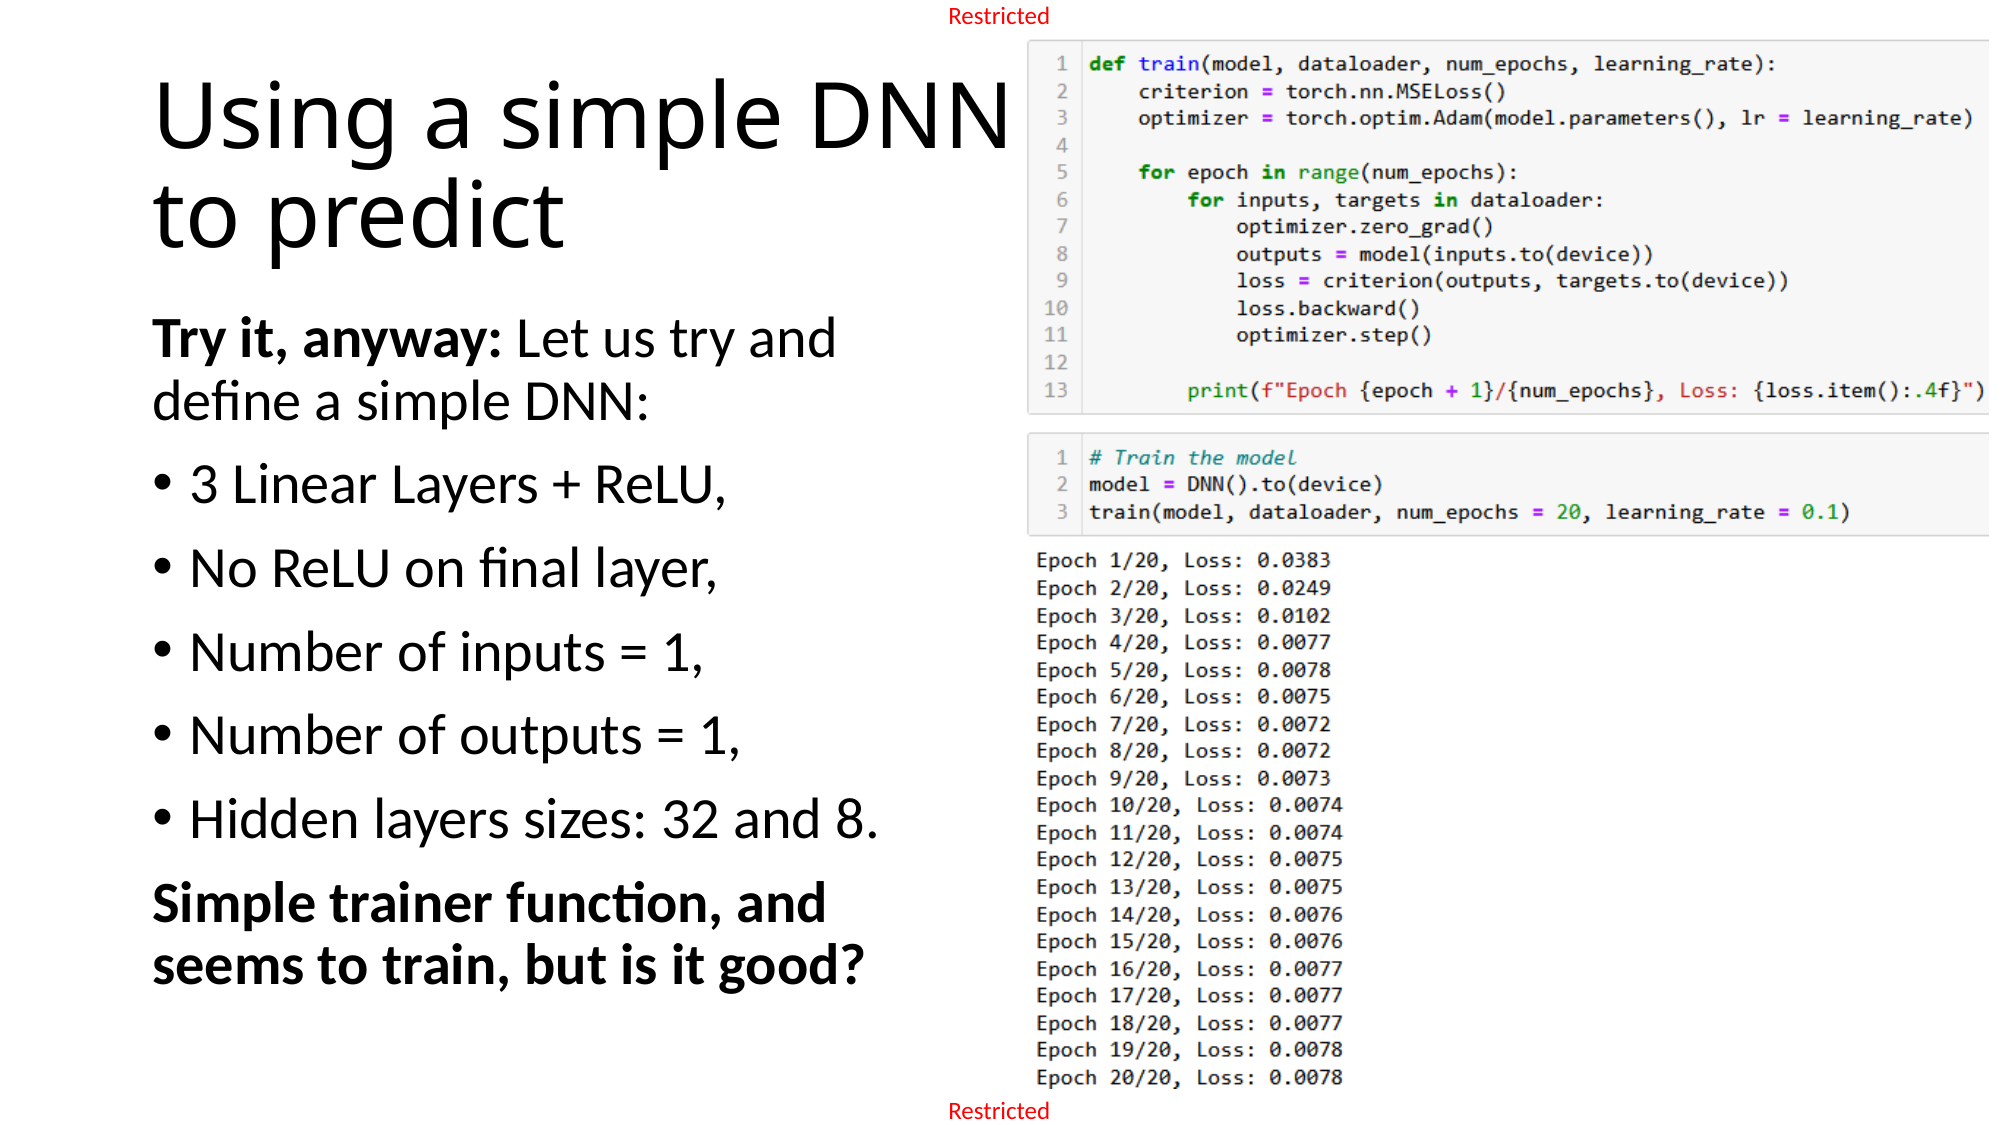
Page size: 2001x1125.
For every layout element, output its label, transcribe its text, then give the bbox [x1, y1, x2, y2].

list Try it, anyway: Let us try and define a simple DNN: 3 Linear Layers + ReLU, No ReLU on final layer, Number of inputs = 1, Number of outputs = 1, Hidden layers sizes: 32 and 8. Simple trainer function, and seems to train, but is it good? [137, 299, 988, 1125]
picture [1022, 37, 1989, 1089]
title Using a simple DNN to predict [137, 59, 1022, 278]
